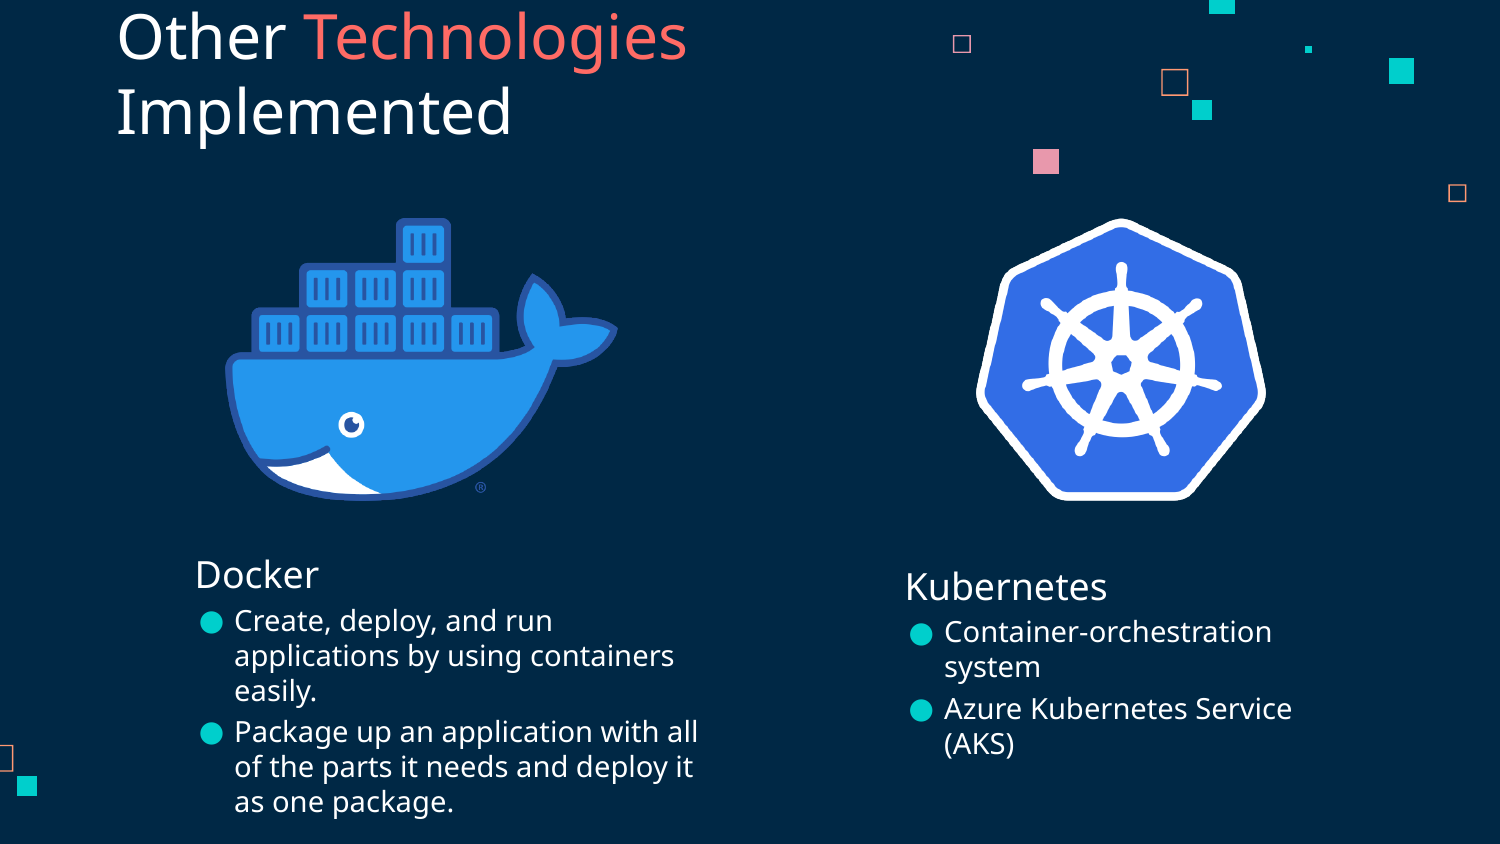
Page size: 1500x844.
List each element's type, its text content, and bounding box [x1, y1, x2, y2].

title Other Technologies Implemented [101, 67, 1005, 163]
picture [975, 218, 1266, 501]
text_box Docker Create, deploy, and run applications by using containers easily. Package up an application with all of the parts it needs and deploy it as one package. [179, 535, 742, 818]
picture [224, 218, 619, 501]
text_box Kubernetes Container-orchestration system Azure Kubernetes Service (AKS) [889, 547, 1351, 818]
